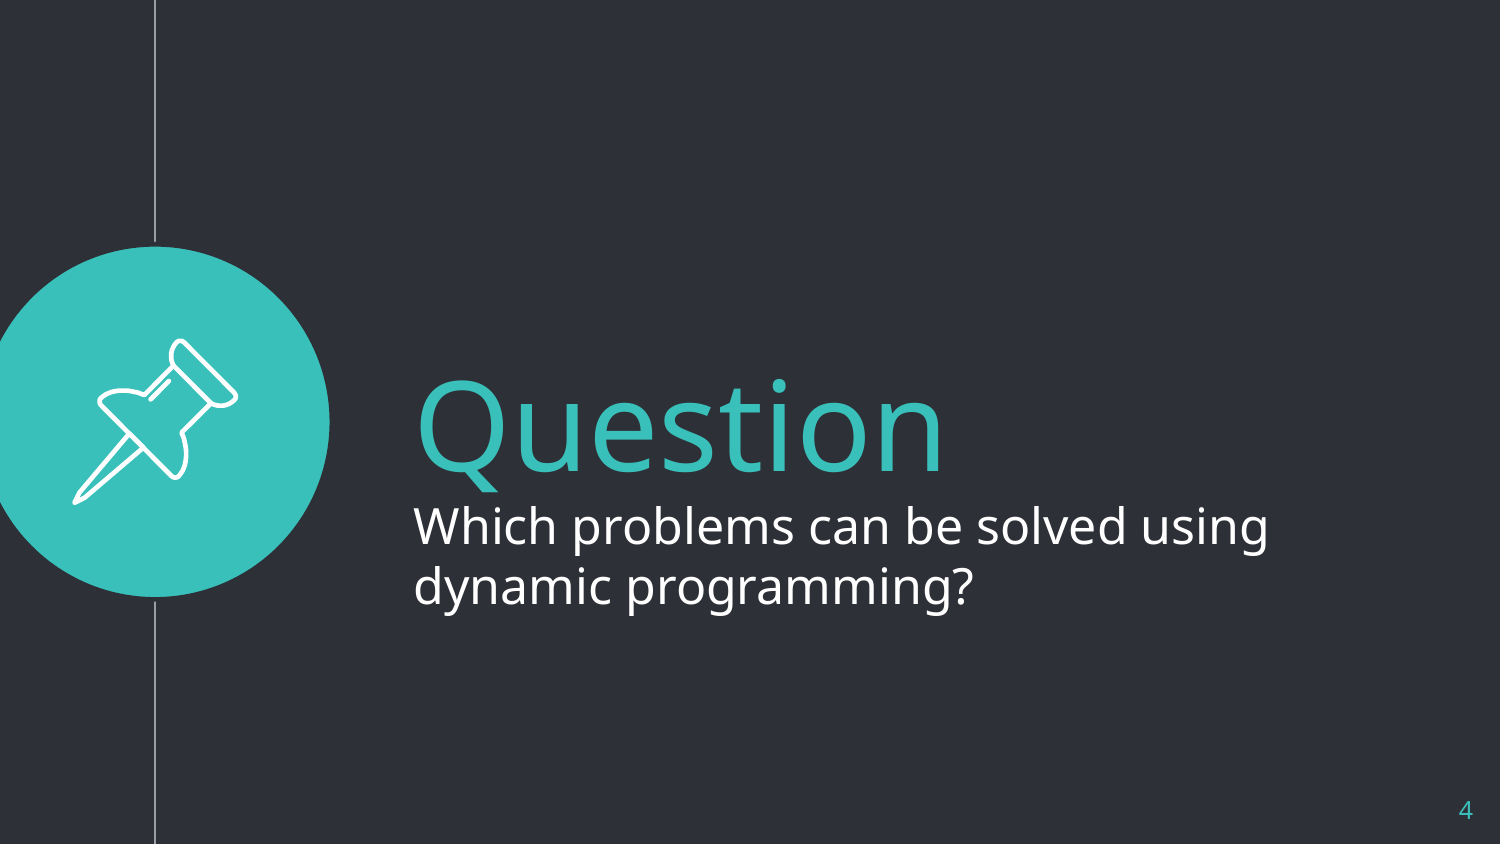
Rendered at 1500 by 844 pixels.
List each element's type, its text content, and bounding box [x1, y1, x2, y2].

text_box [74, 340, 236, 504]
text_box [0, 244, 332, 600]
subtitle Which problems can be solved using dynamic programming? [398, 479, 1388, 609]
slide_number 4 [1398, 779, 1489, 832]
title Question [398, 326, 1388, 479]
